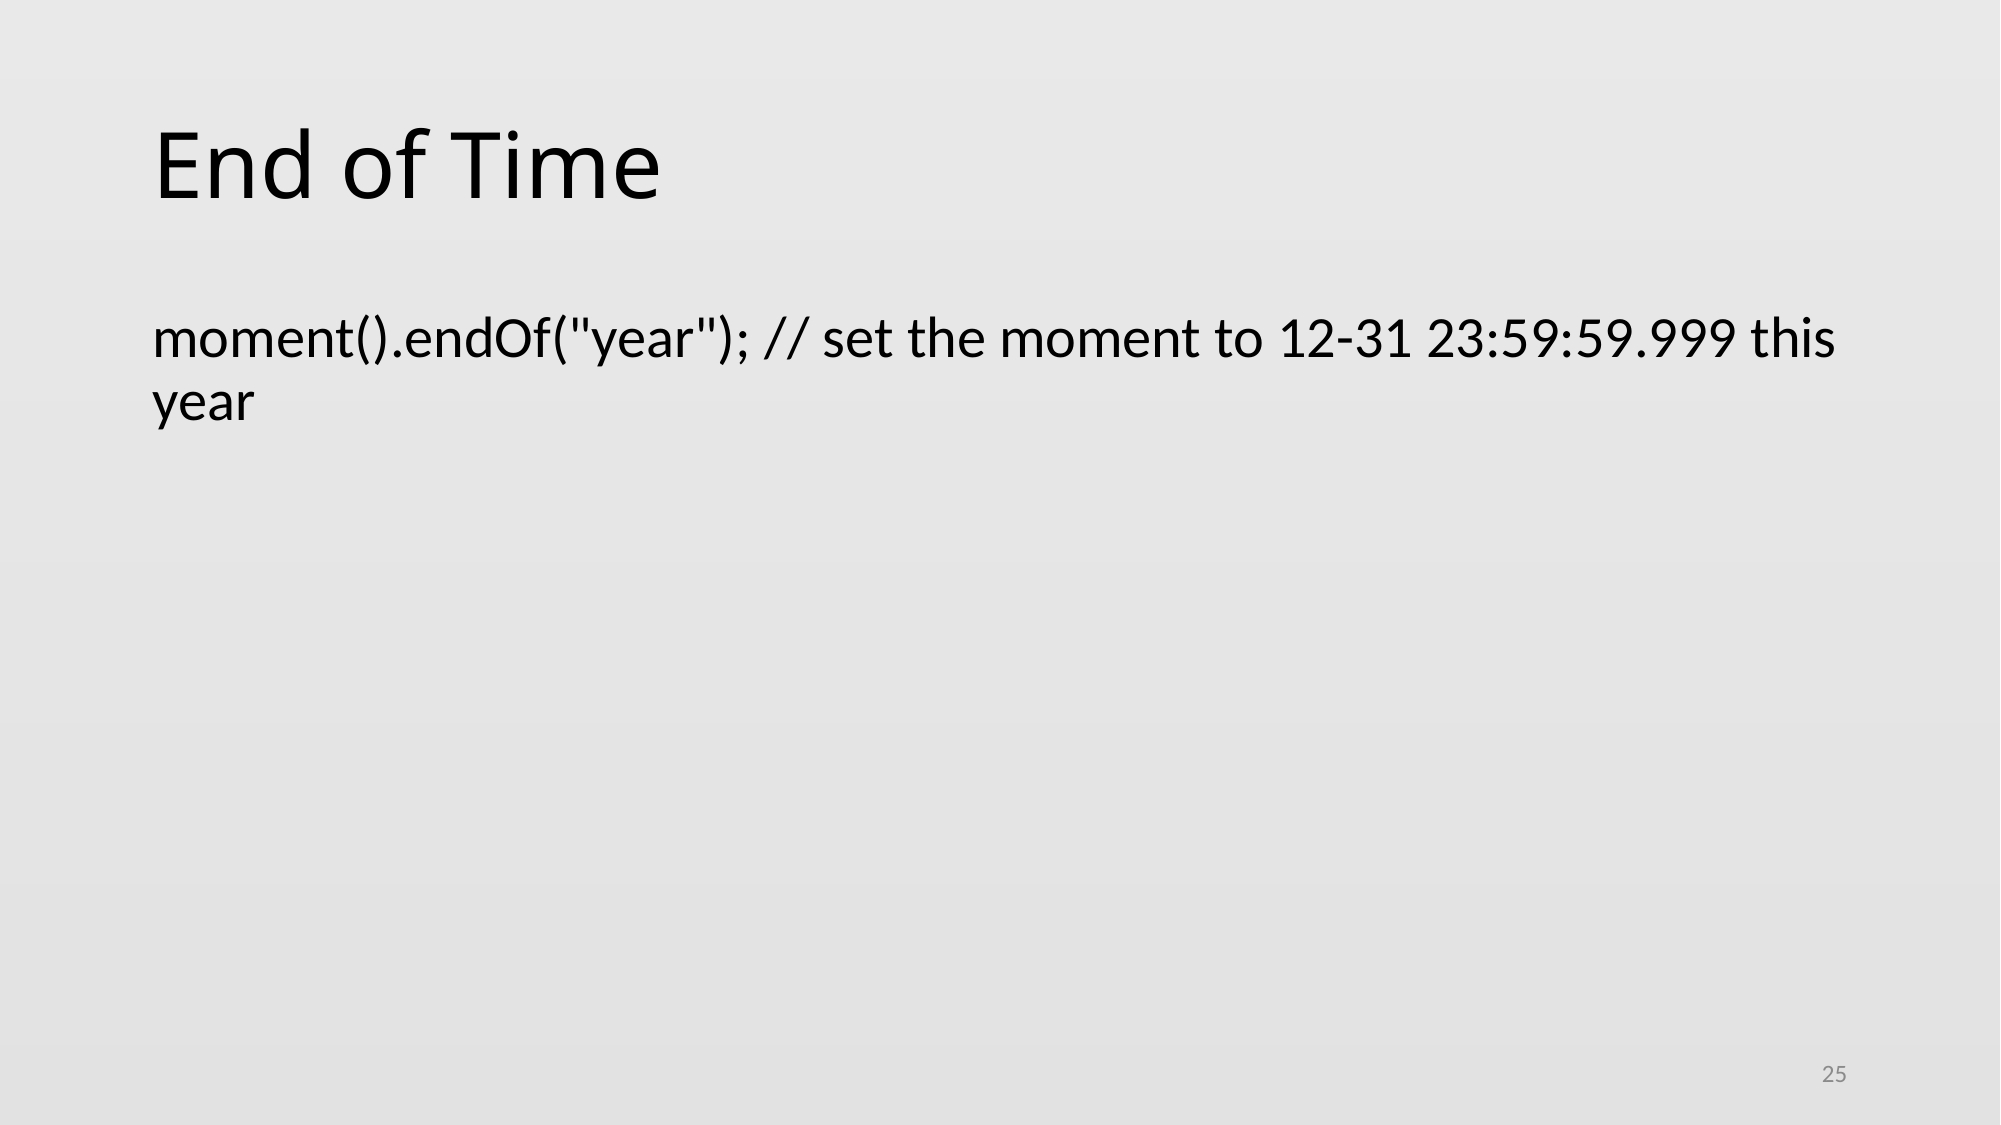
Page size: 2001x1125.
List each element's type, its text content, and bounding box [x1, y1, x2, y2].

list moment().endOf("year"); // set the moment to 12-31 23:59:59.999 this year [137, 299, 1927, 1014]
slide_number 25 [1412, 1042, 1863, 1103]
title End of Time [137, 59, 1863, 278]
